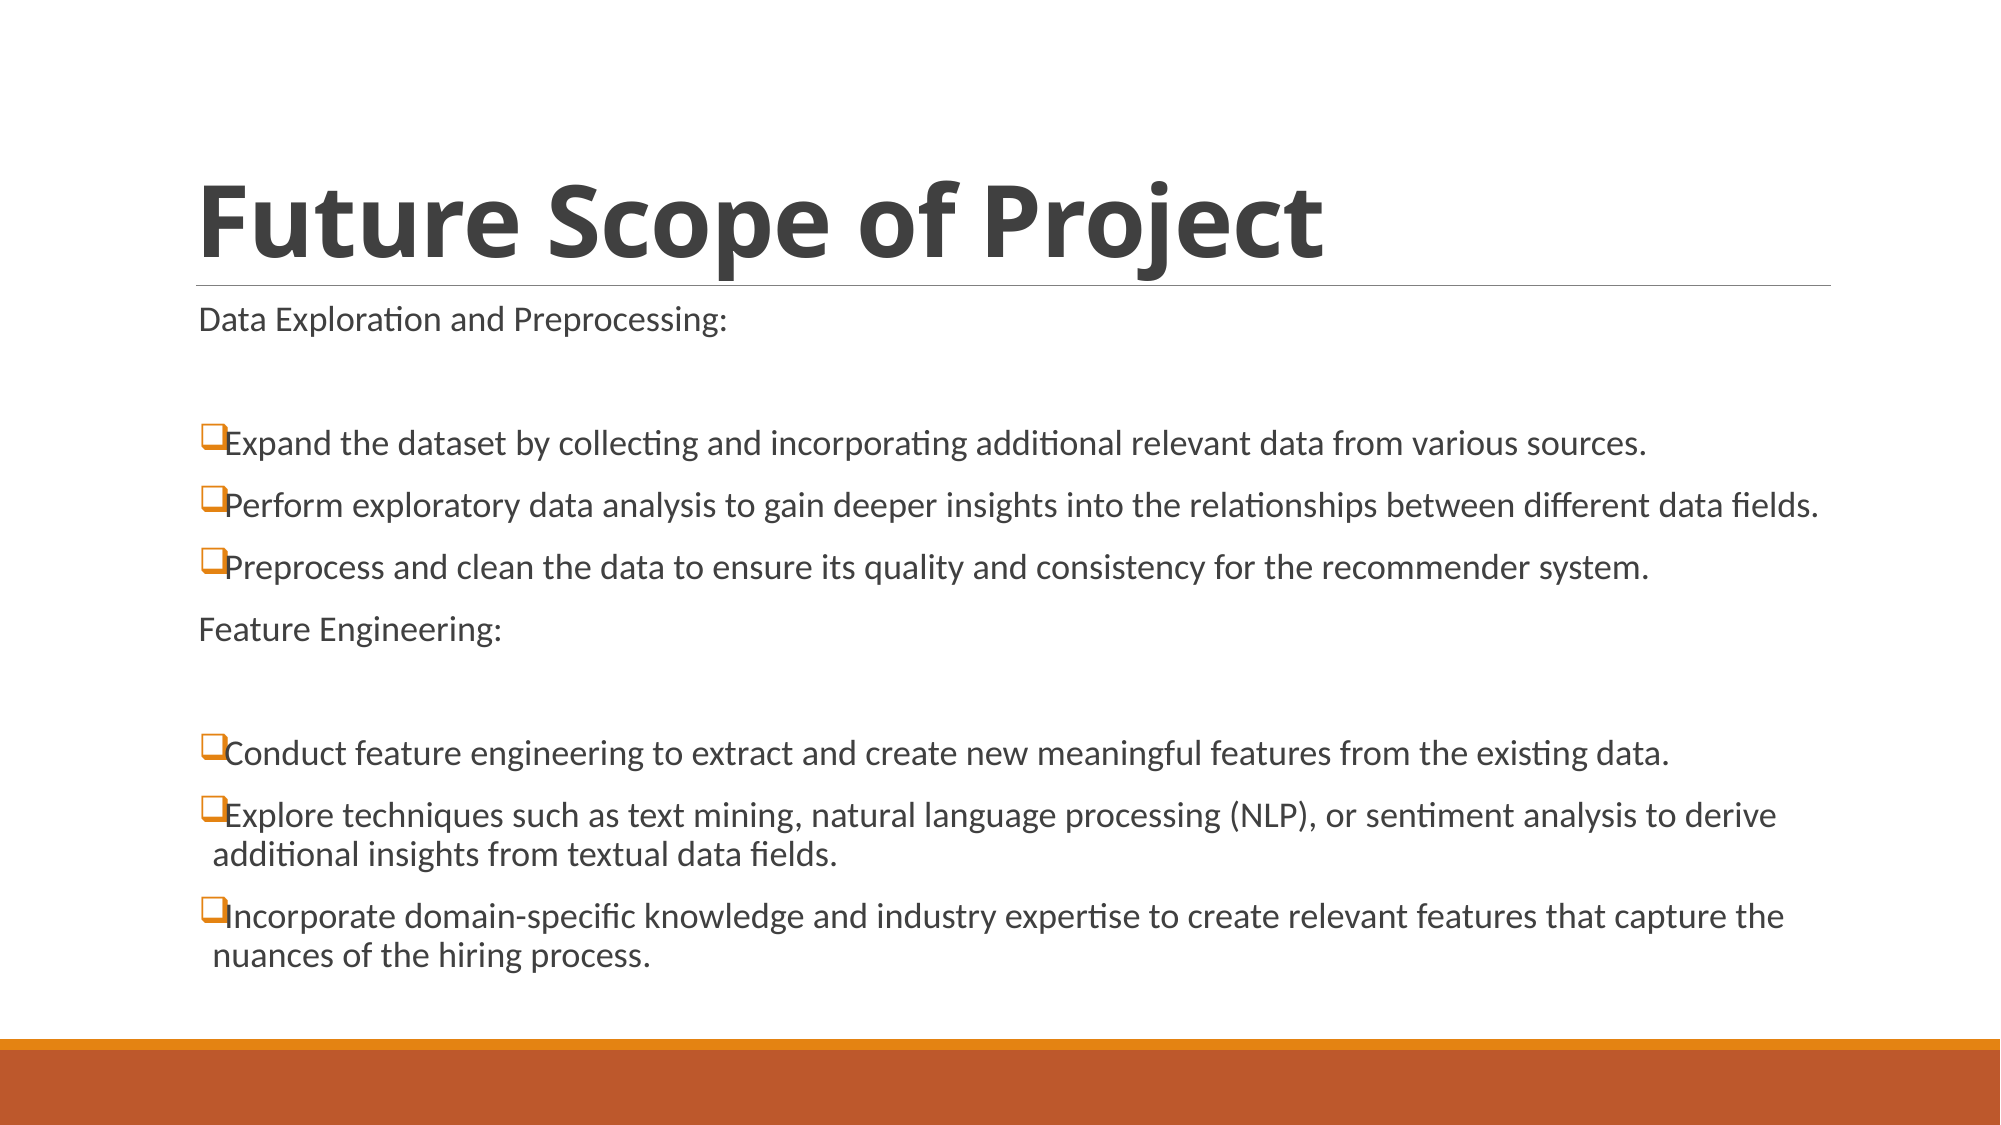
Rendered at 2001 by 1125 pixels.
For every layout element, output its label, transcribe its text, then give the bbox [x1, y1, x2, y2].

title Future Scope of Project [180, 47, 1830, 285]
list Data Exploration and Preprocessing: Expand the dataset by collecting and incorporating additional relevant data from various sources. Perform exploratory data analysis to gain deeper insights into the relationships between different data fields. Preprocess and clean the data to ensure its quality and consistency for the recommender system. Feature Engineering: Conduct feature engineering to extract and create new meaningful features from the existing data. Explore techniques such as text mining, natural language processing (NLP), or sentiment analysis to derive additional insights from textual data fields. Incorporate domain-specific knowledge and industry expertise to create relevant features that capture the nuances of the hiring process. [198, 292, 1824, 1014]
